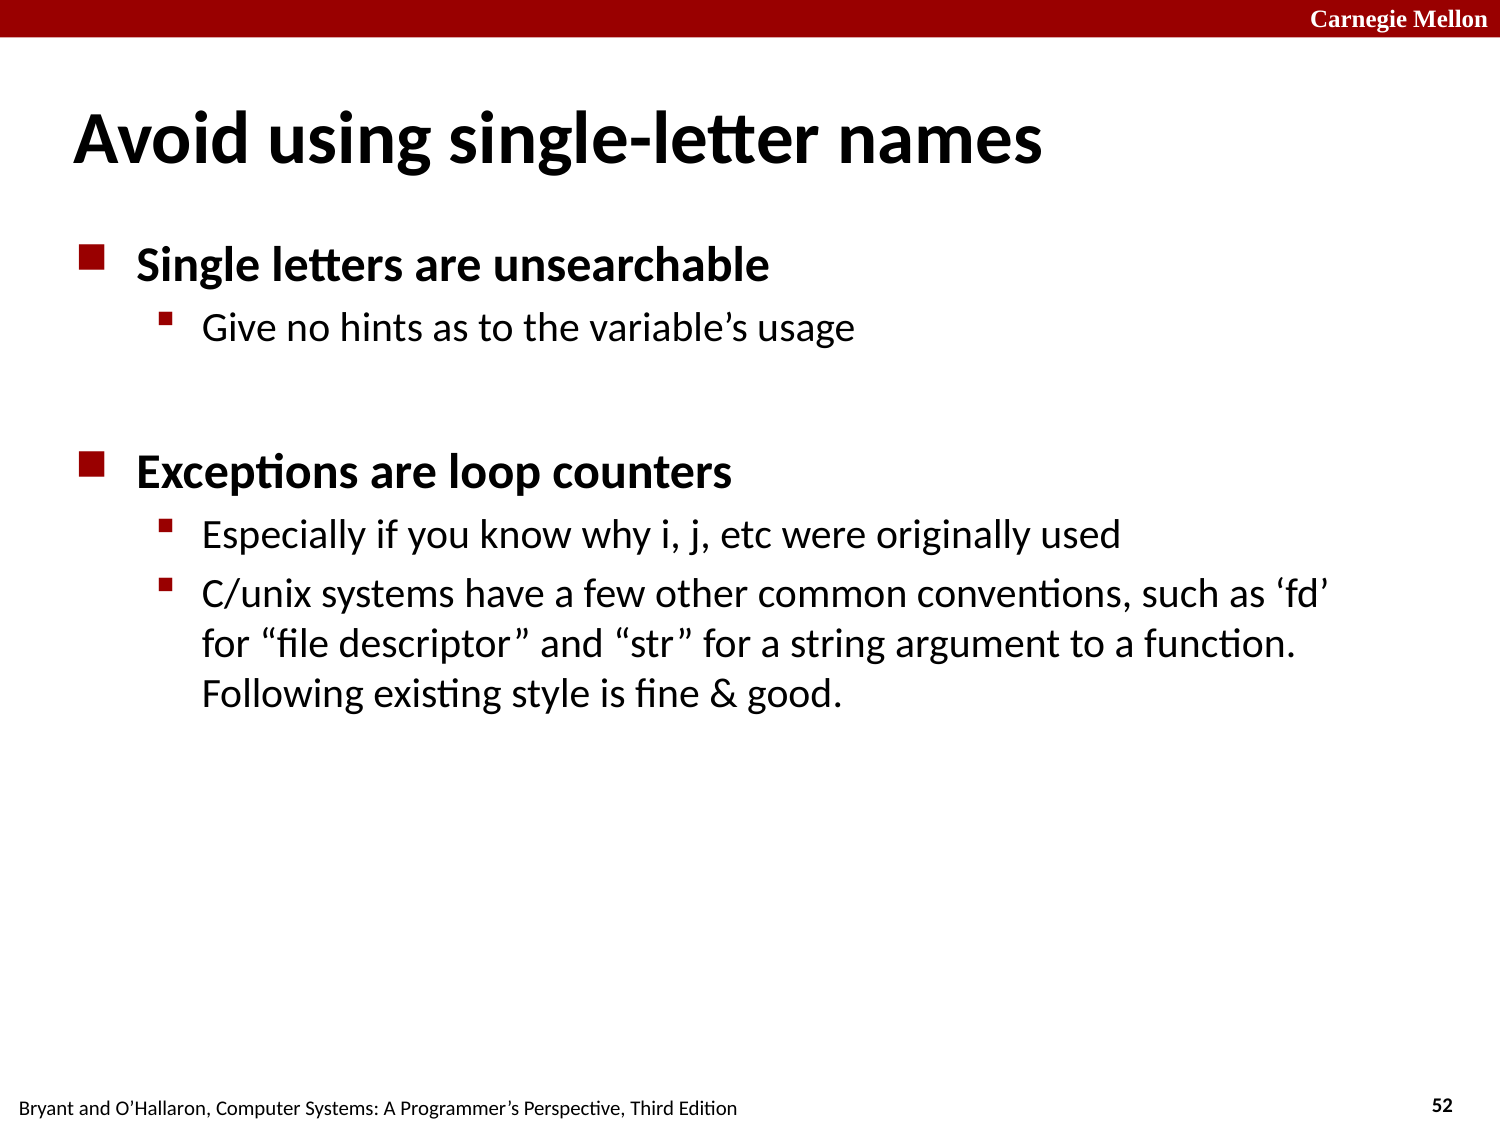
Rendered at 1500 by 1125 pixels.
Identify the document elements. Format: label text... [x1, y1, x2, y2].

list Single letters are unsearchable Give no hints as to the variable’s usage Exceptions are loop counters Especially if you know why i, j, etc were originally used C/unix systems have a few other common conventions, such as ‘fd’ for “file descriptor” and “str” for a string argument to a function. Following existing style is fine & good. [64, 223, 1361, 1040]
title Avoid using single-letter names [58, 71, 1305, 197]
